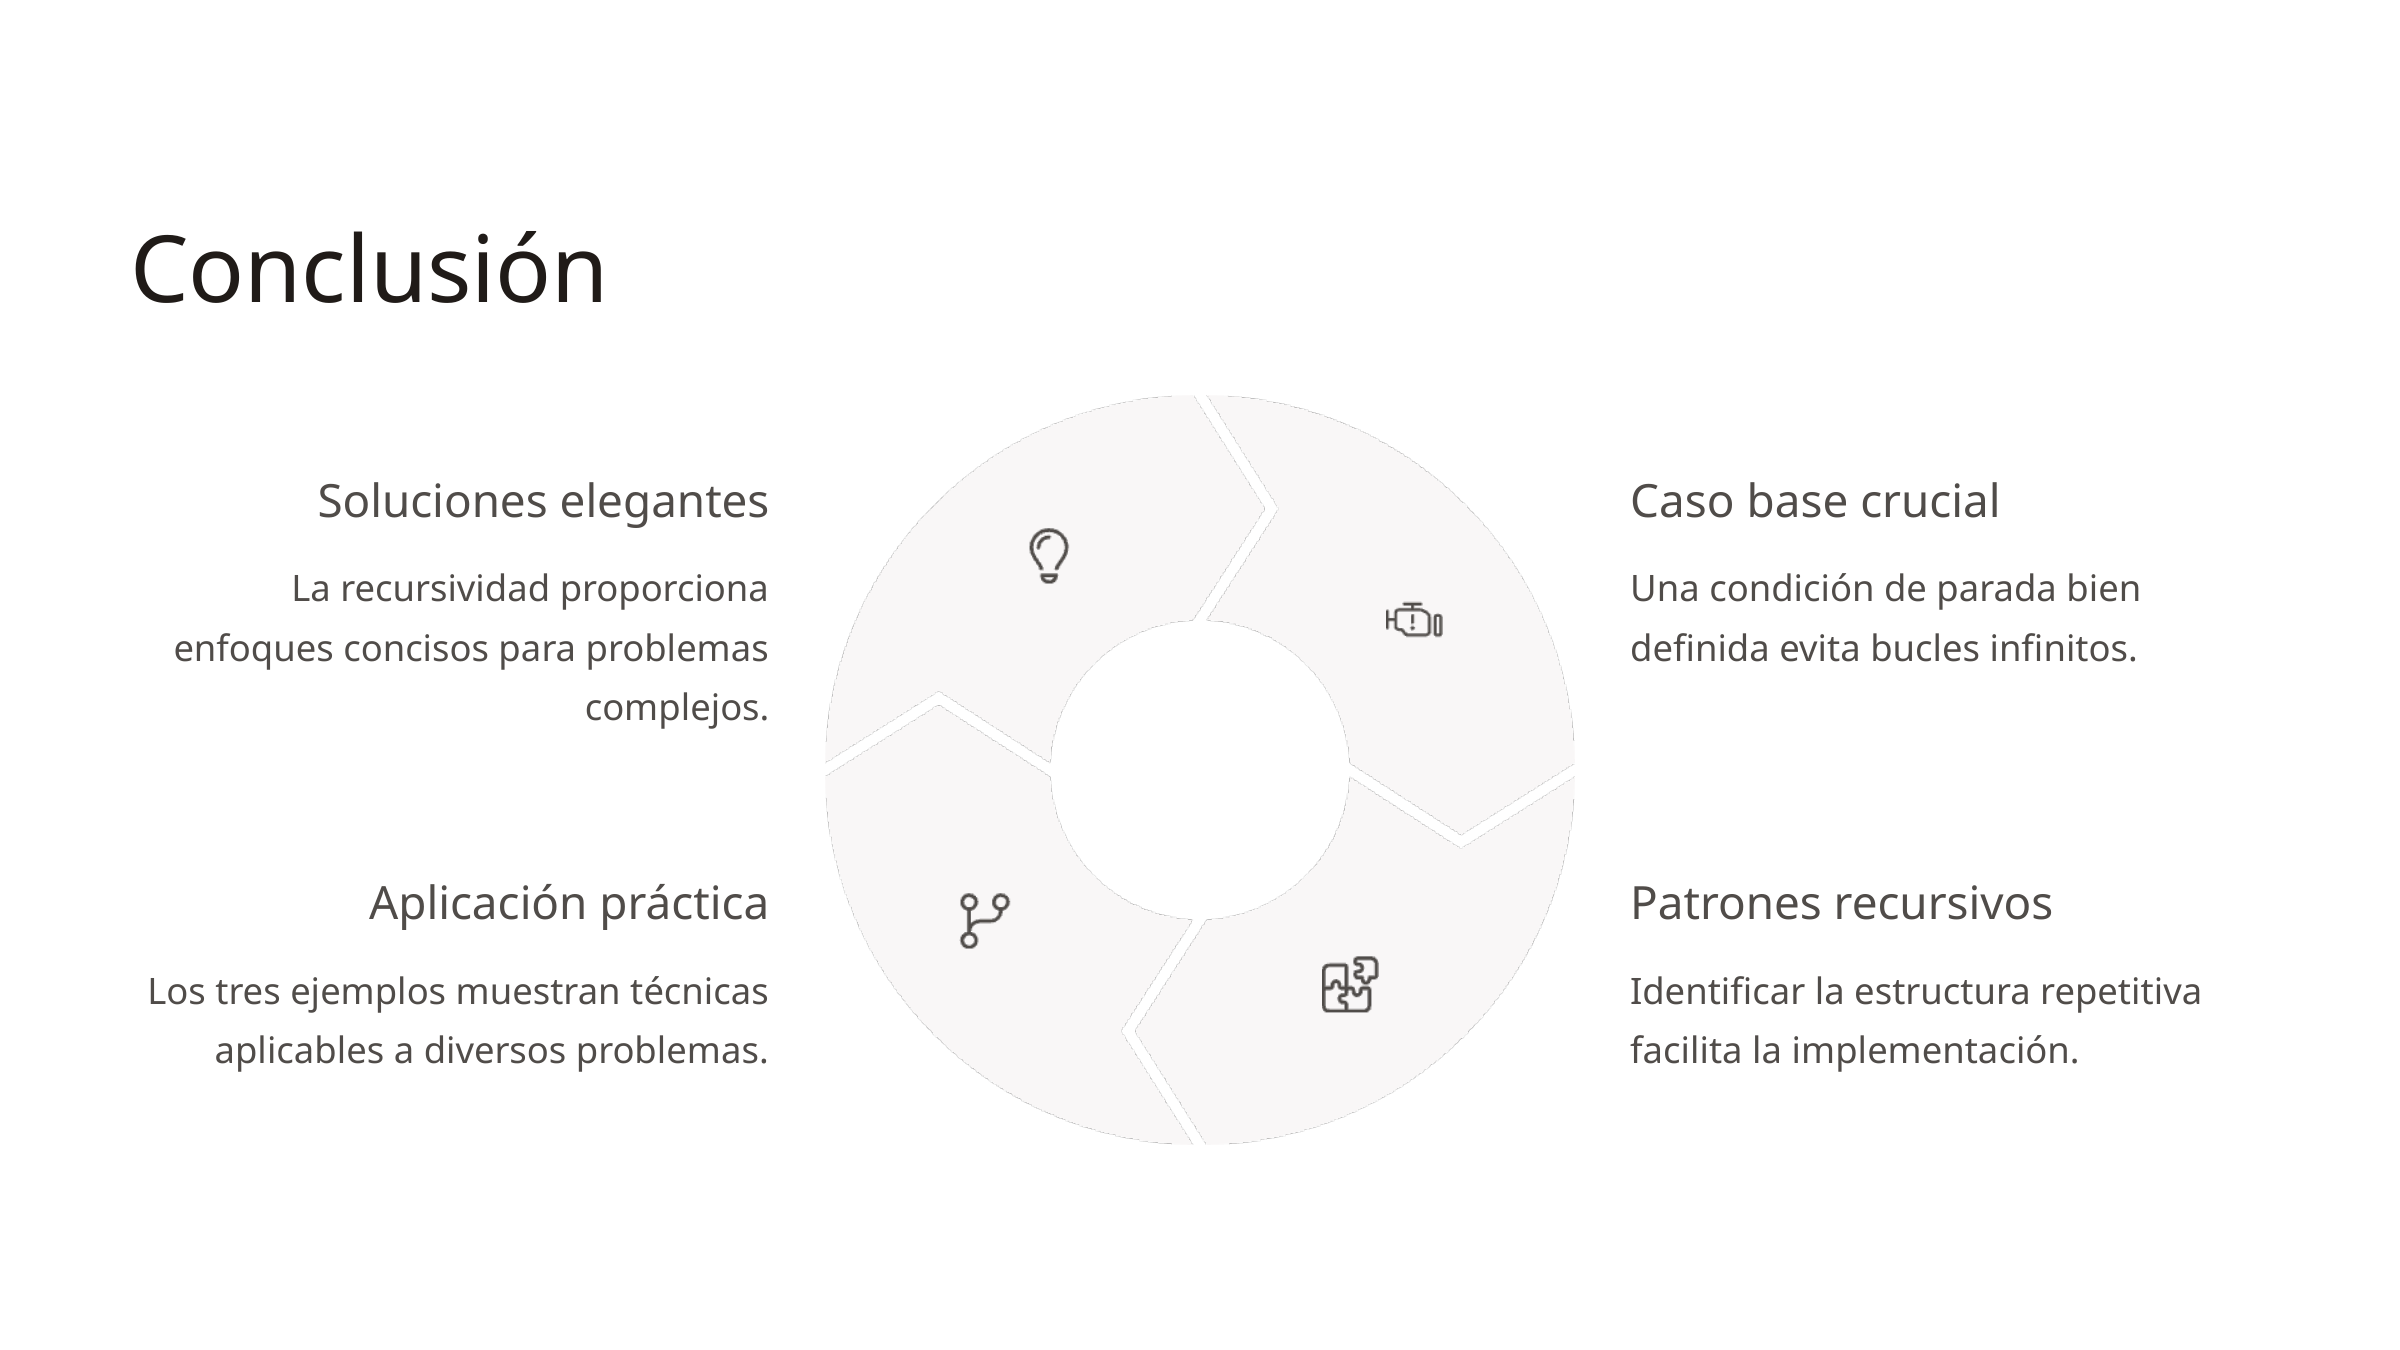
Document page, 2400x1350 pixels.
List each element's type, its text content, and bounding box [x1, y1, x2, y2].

text_box Los tres ejemplos muestran técnicas aplicables a diversos problemas. [130, 952, 770, 1072]
text_box Soluciones elegantes [294, 469, 770, 528]
text_box Identificar la estructura repetitiva facilita la implementación. [1630, 952, 2270, 1072]
picture [825, 395, 1575, 1145]
text_box Una condición de parada bien definida evita bucles infinitos. [1630, 549, 2270, 669]
text_box Aplicación práctica [304, 871, 770, 930]
text_box La recursividad proporciona enfoques concisos para problemas complejos. [130, 549, 770, 669]
text_box Patrones recursivos [1630, 871, 2096, 930]
text_box Caso base crucial [1630, 469, 2096, 528]
text_box Conclusión [130, 205, 1061, 322]
